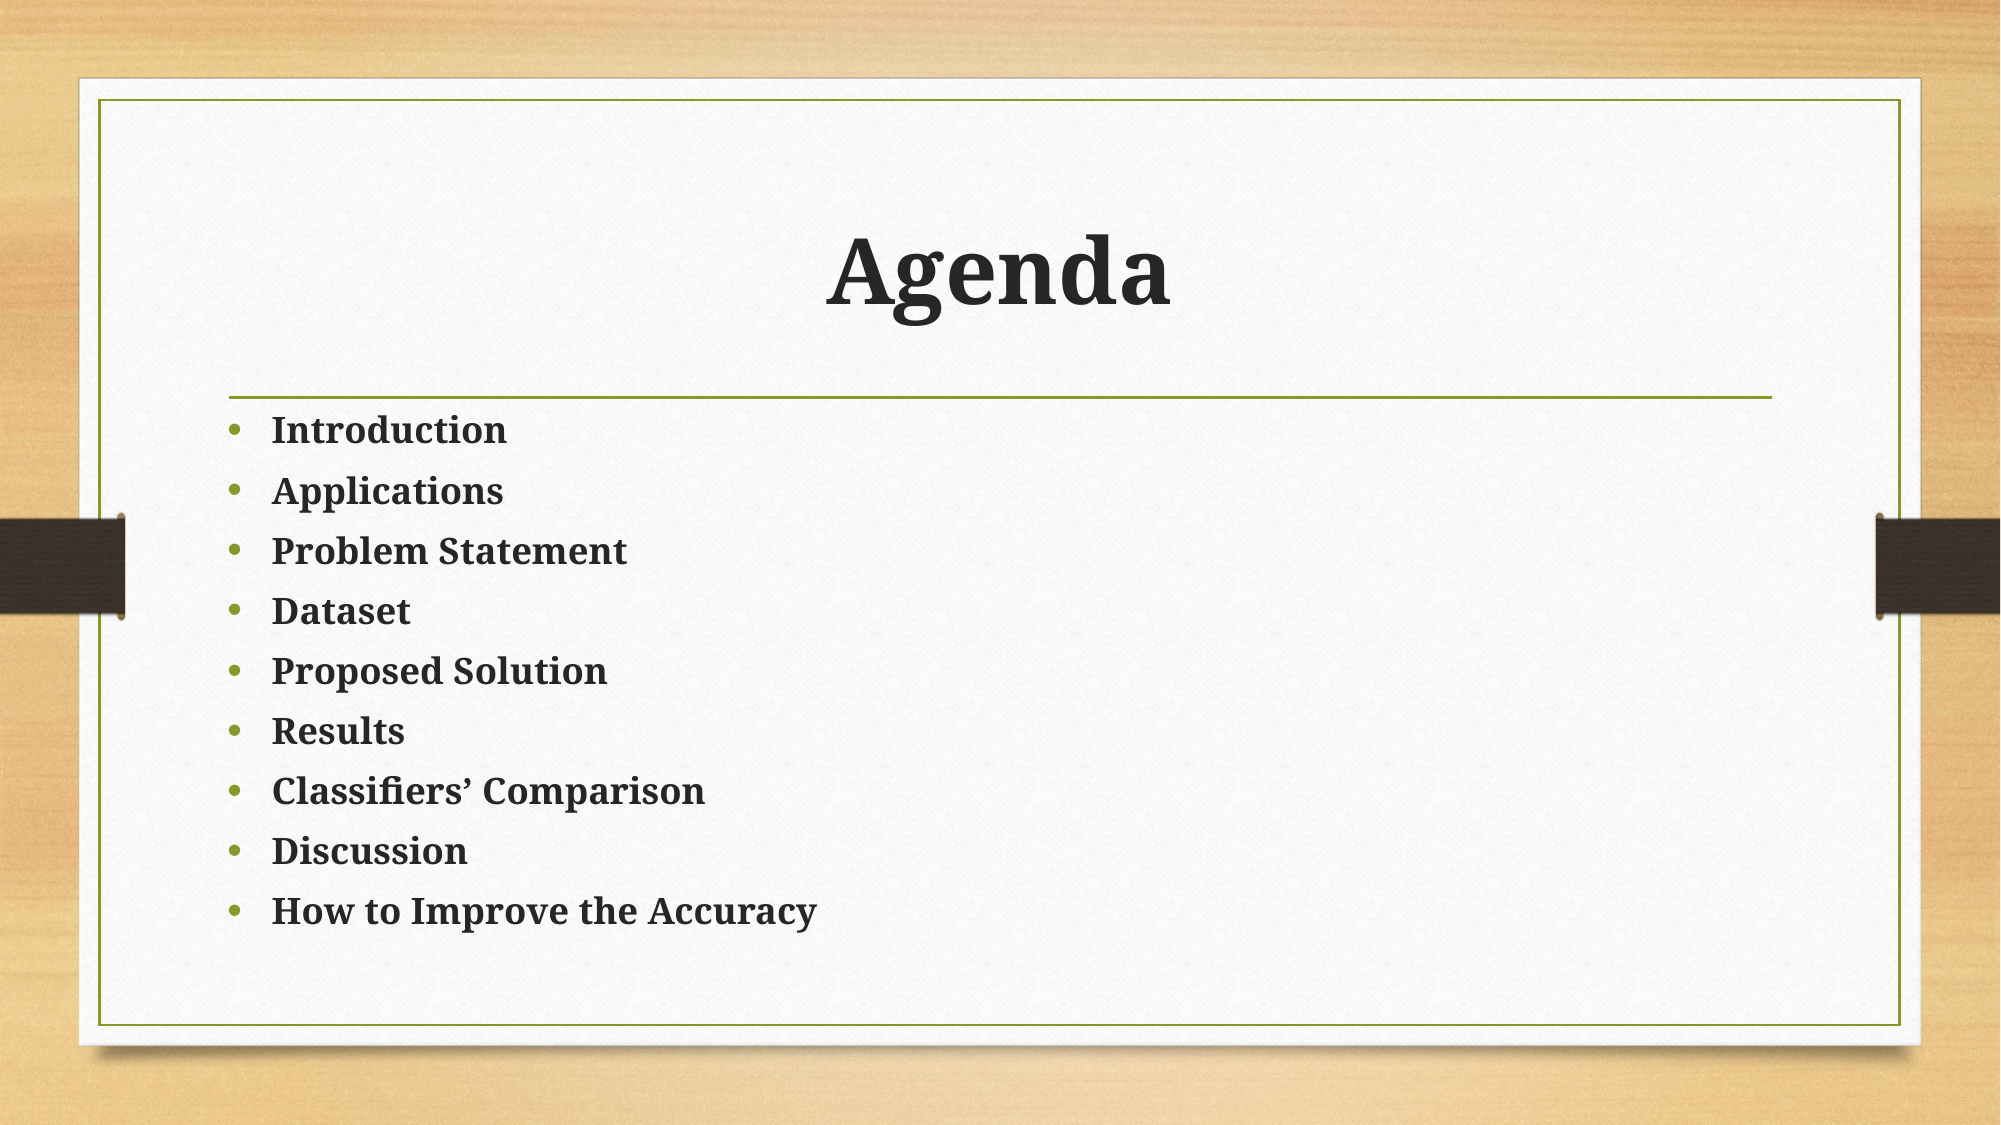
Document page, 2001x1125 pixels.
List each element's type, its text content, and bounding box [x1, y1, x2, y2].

picture [0, 0, 2001, 1125]
list Introduction Applications Problem Statement Dataset Proposed Solution Results Classifiers’ Comparison Discussion How to Improve the Accuracy [212, 399, 1577, 1030]
title Agenda [212, 161, 1788, 375]
